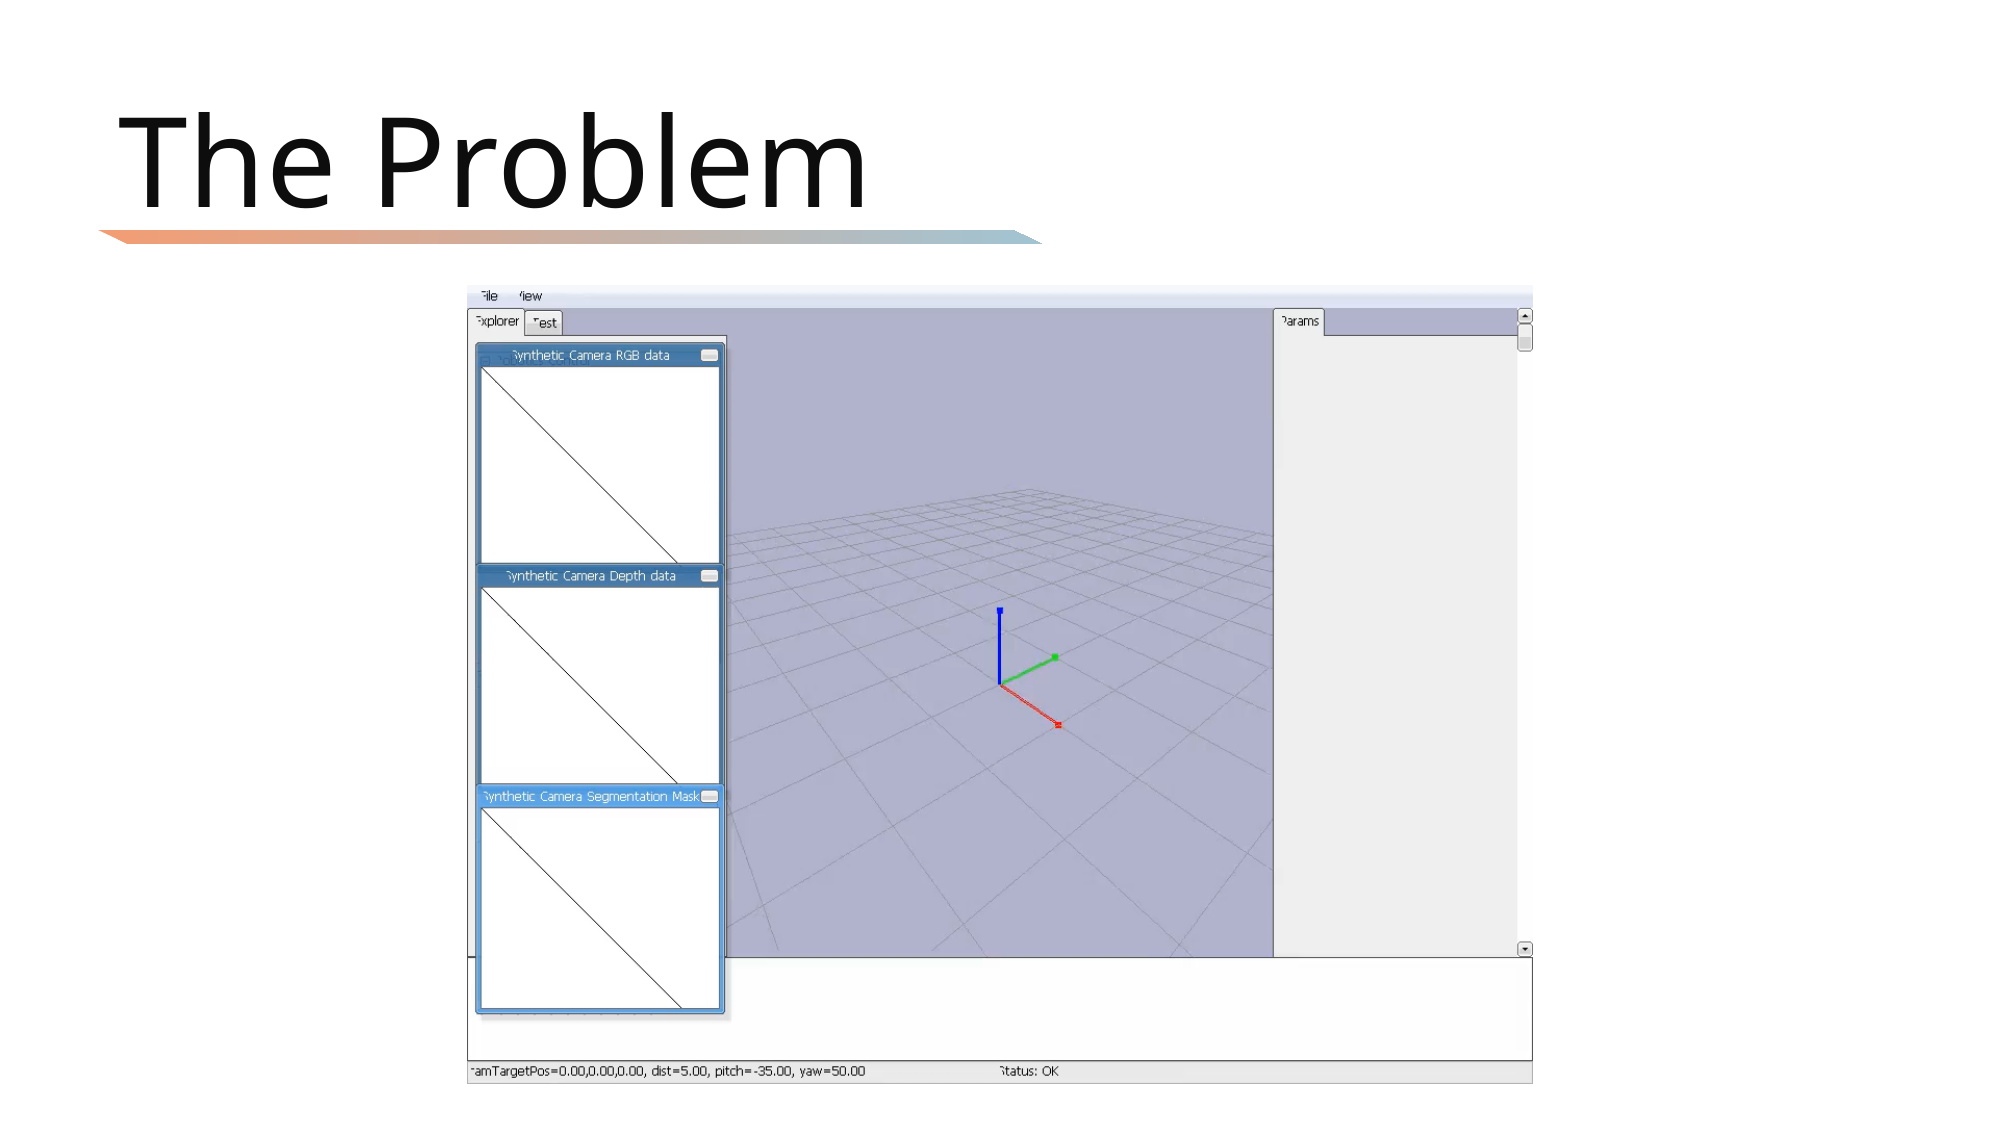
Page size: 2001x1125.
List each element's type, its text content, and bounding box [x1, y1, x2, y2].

title The Problem [118, 101, 1878, 344]
text_box [97, 228, 1043, 246]
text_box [466, 284, 1534, 1085]
